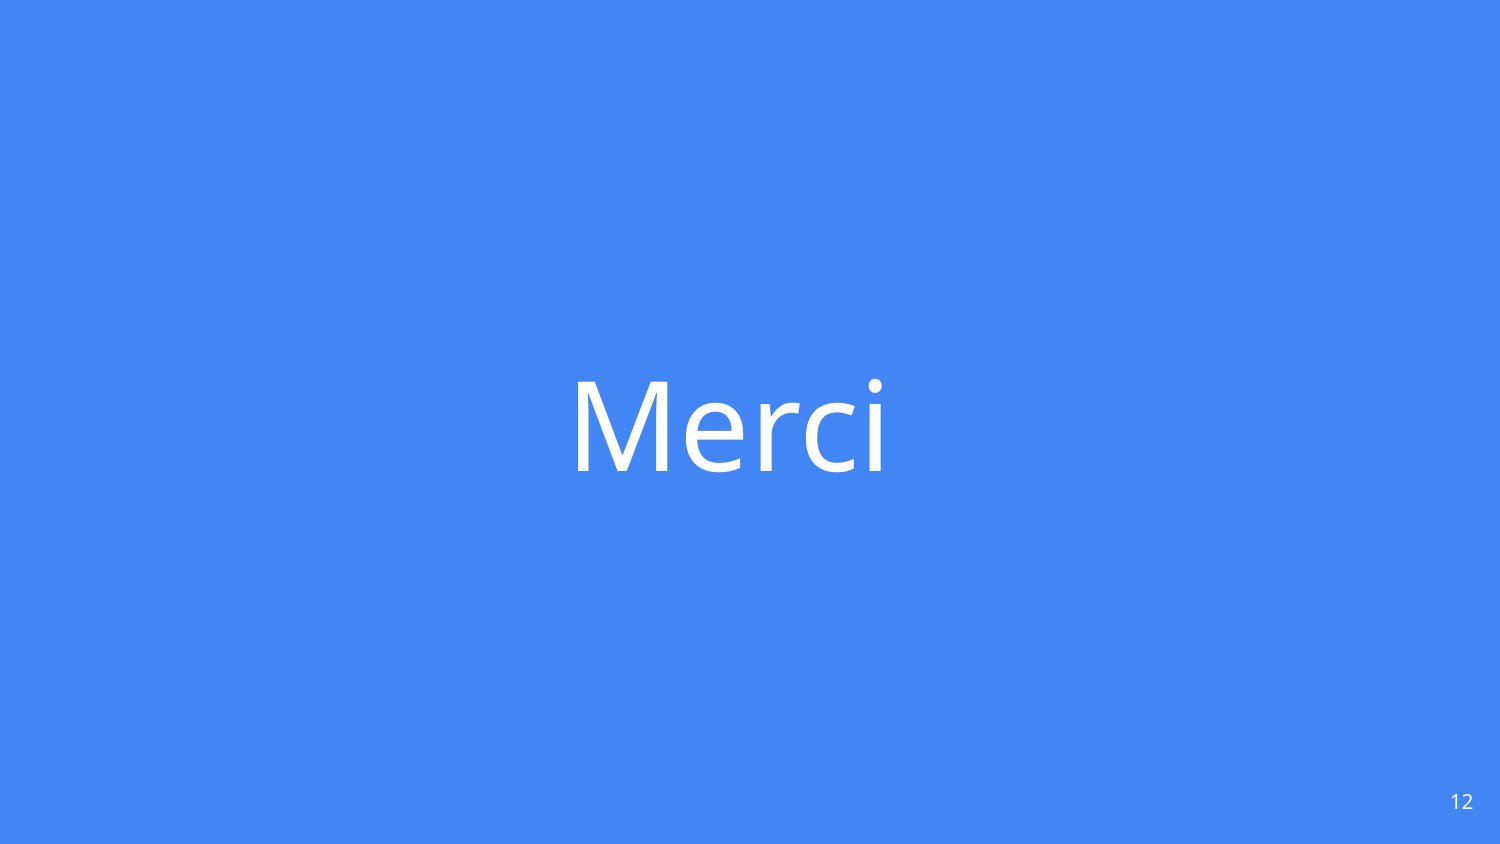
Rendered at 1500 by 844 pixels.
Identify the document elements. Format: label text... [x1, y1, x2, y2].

text_box Merci [218, 86, 1240, 758]
text_box <numéro> [1398, 770, 1489, 835]
